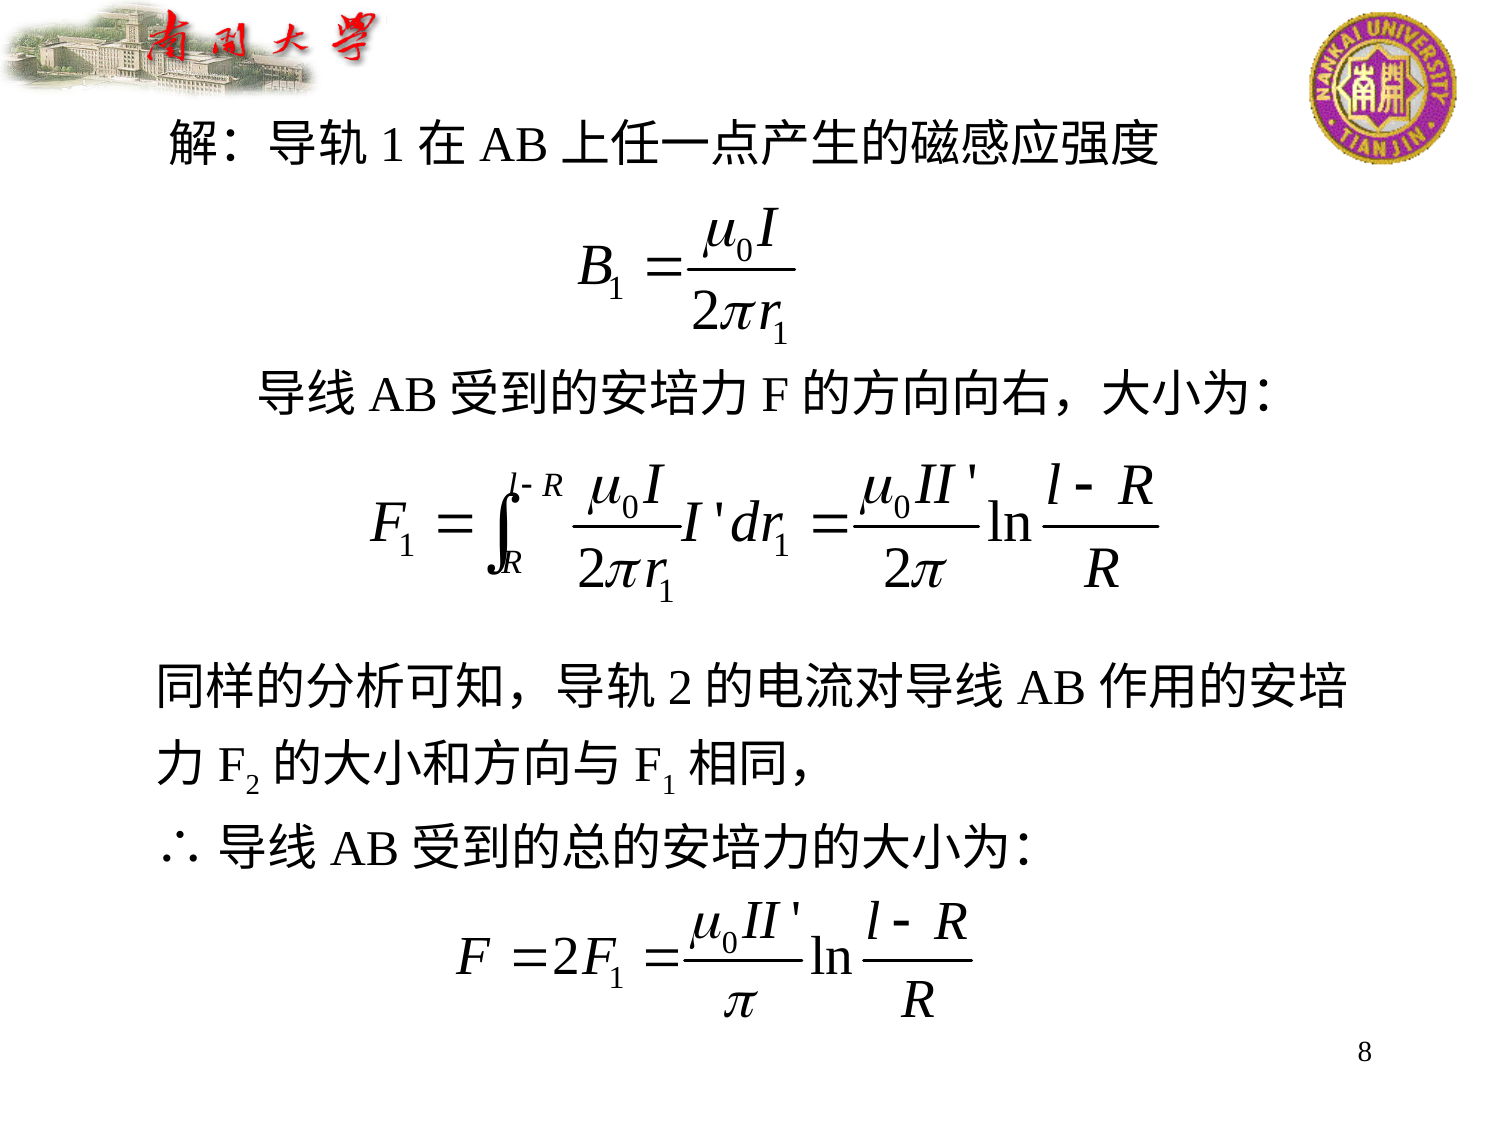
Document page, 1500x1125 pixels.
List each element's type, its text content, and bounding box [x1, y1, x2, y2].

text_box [566, 191, 807, 358]
picture [1262, 0, 1500, 178]
picture [0, 0, 388, 100]
text_box 导线AB受到的安培力F的方向向右，大小为： [241, 354, 1343, 430]
text_box 同样的分析可知，导轨2的电流对导线AB作用的安培力F2的大小和方向与F1相同， ∴导线AB受到的总的安培力的大小为： [141, 632, 1391, 883]
text_box 解：导轨1在AB上任一点产生的磁感应强度 [153, 104, 1276, 180]
slide_number 8 [1074, 1024, 1388, 1101]
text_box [446, 886, 983, 1030]
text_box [359, 447, 1172, 615]
